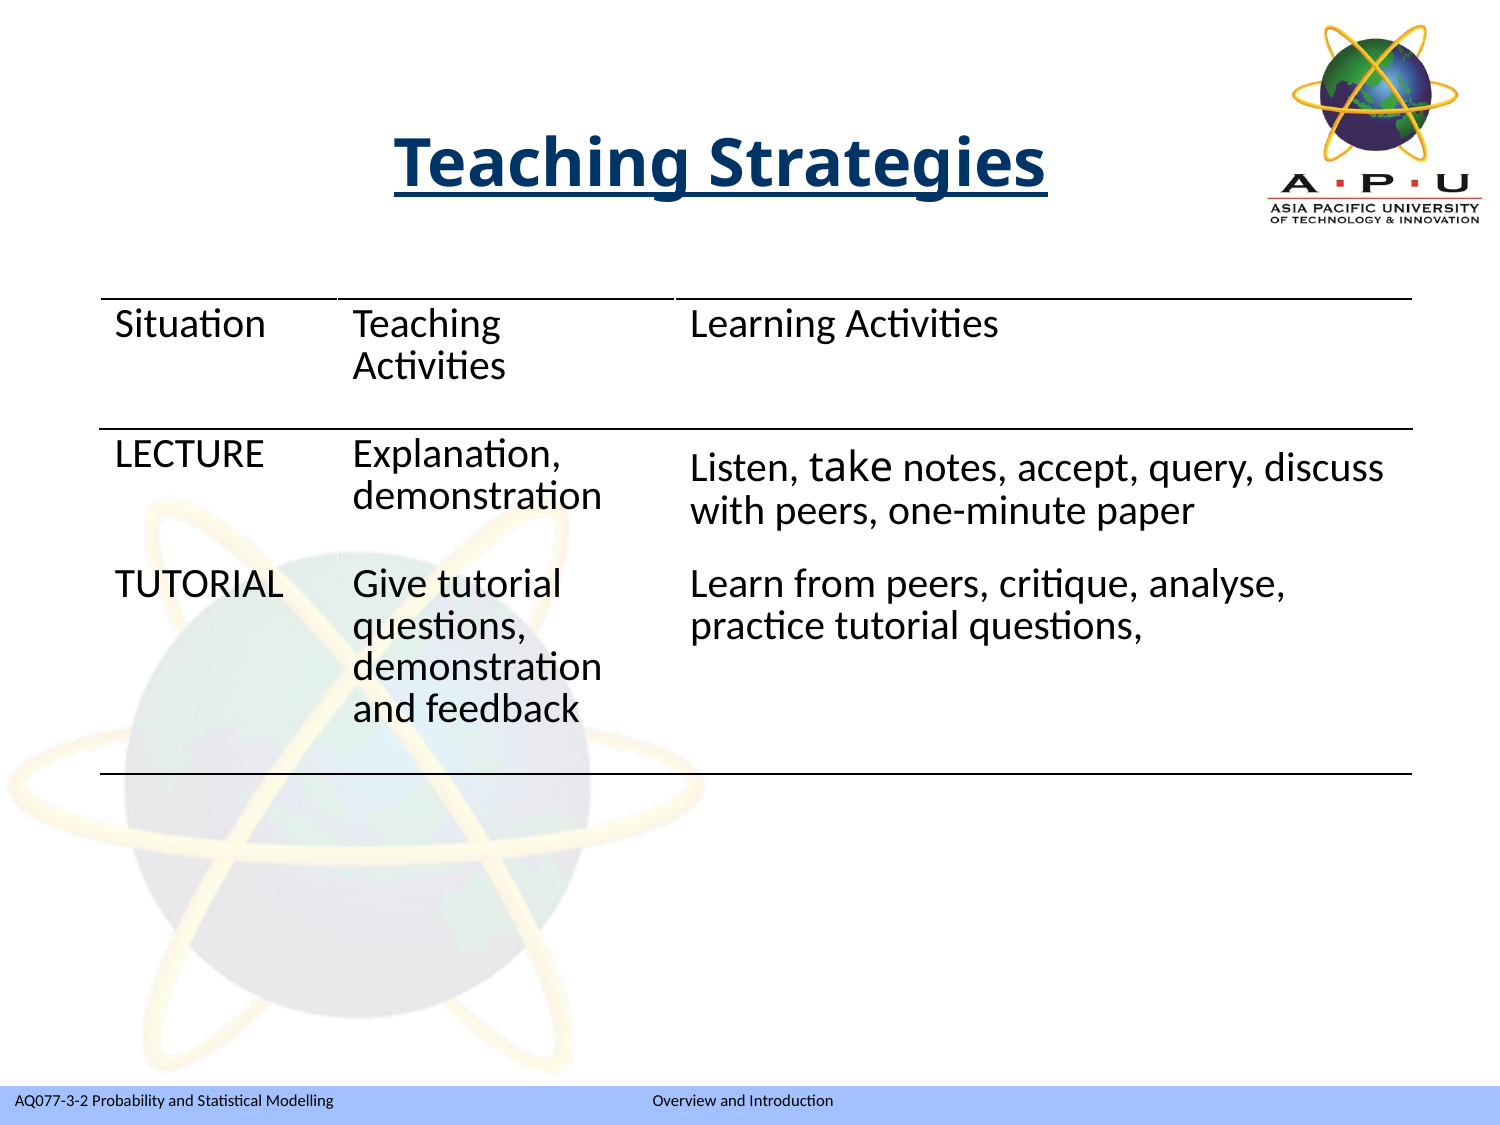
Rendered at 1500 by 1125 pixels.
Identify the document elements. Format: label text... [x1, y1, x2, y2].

table_cell Learn from peers, critique, analyse, practice tutorial questions, [675, 559, 1412, 773]
text_box Teaching Strategies [378, 112, 1063, 208]
table_cell LECTURE [101, 430, 337, 559]
table_header Teaching Activities [338, 300, 674, 428]
table_header Learning Activities [676, 300, 1412, 428]
table_cell Listen, take notes, accept, query, discuss with peers, one-minute paper [676, 430, 1412, 559]
picture [1251, 0, 1500, 249]
table_cell Give tutorial questions, demonstration and feedback [337, 559, 675, 773]
table_header Situation [101, 300, 337, 428]
table_cell Explanation, demonstration [338, 430, 674, 559]
table_cell TUTORIAL [100, 559, 337, 773]
